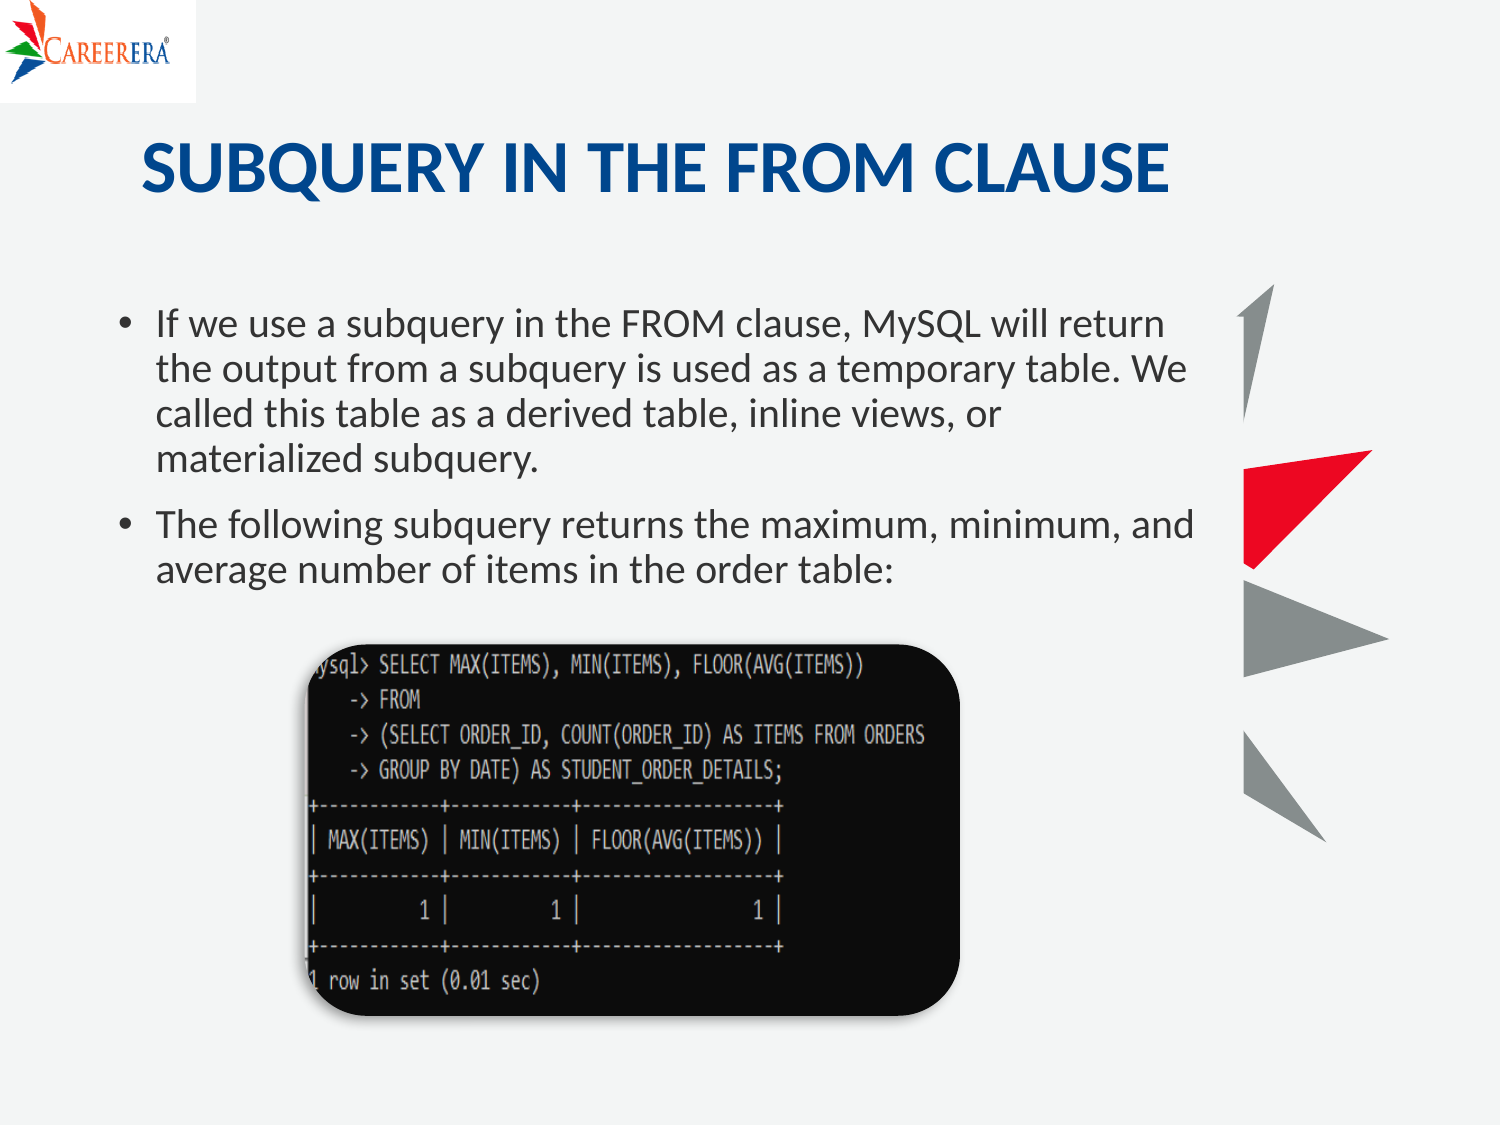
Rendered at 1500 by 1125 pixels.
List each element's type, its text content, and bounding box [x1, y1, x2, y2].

list If we use a subquery in the FROM clause, MySQL will return the output from a subquery is used as a temporary table. We called this table as a derived table, inline views, or materialized subquery. The following subquery returns the maximum, minimum, and average number of items in the order table: [103, 316, 1216, 579]
title SUBQUERY IN THE FROM CLAUSE [99, 59, 1213, 278]
picture [0, 0, 197, 104]
picture [304, 644, 961, 1017]
